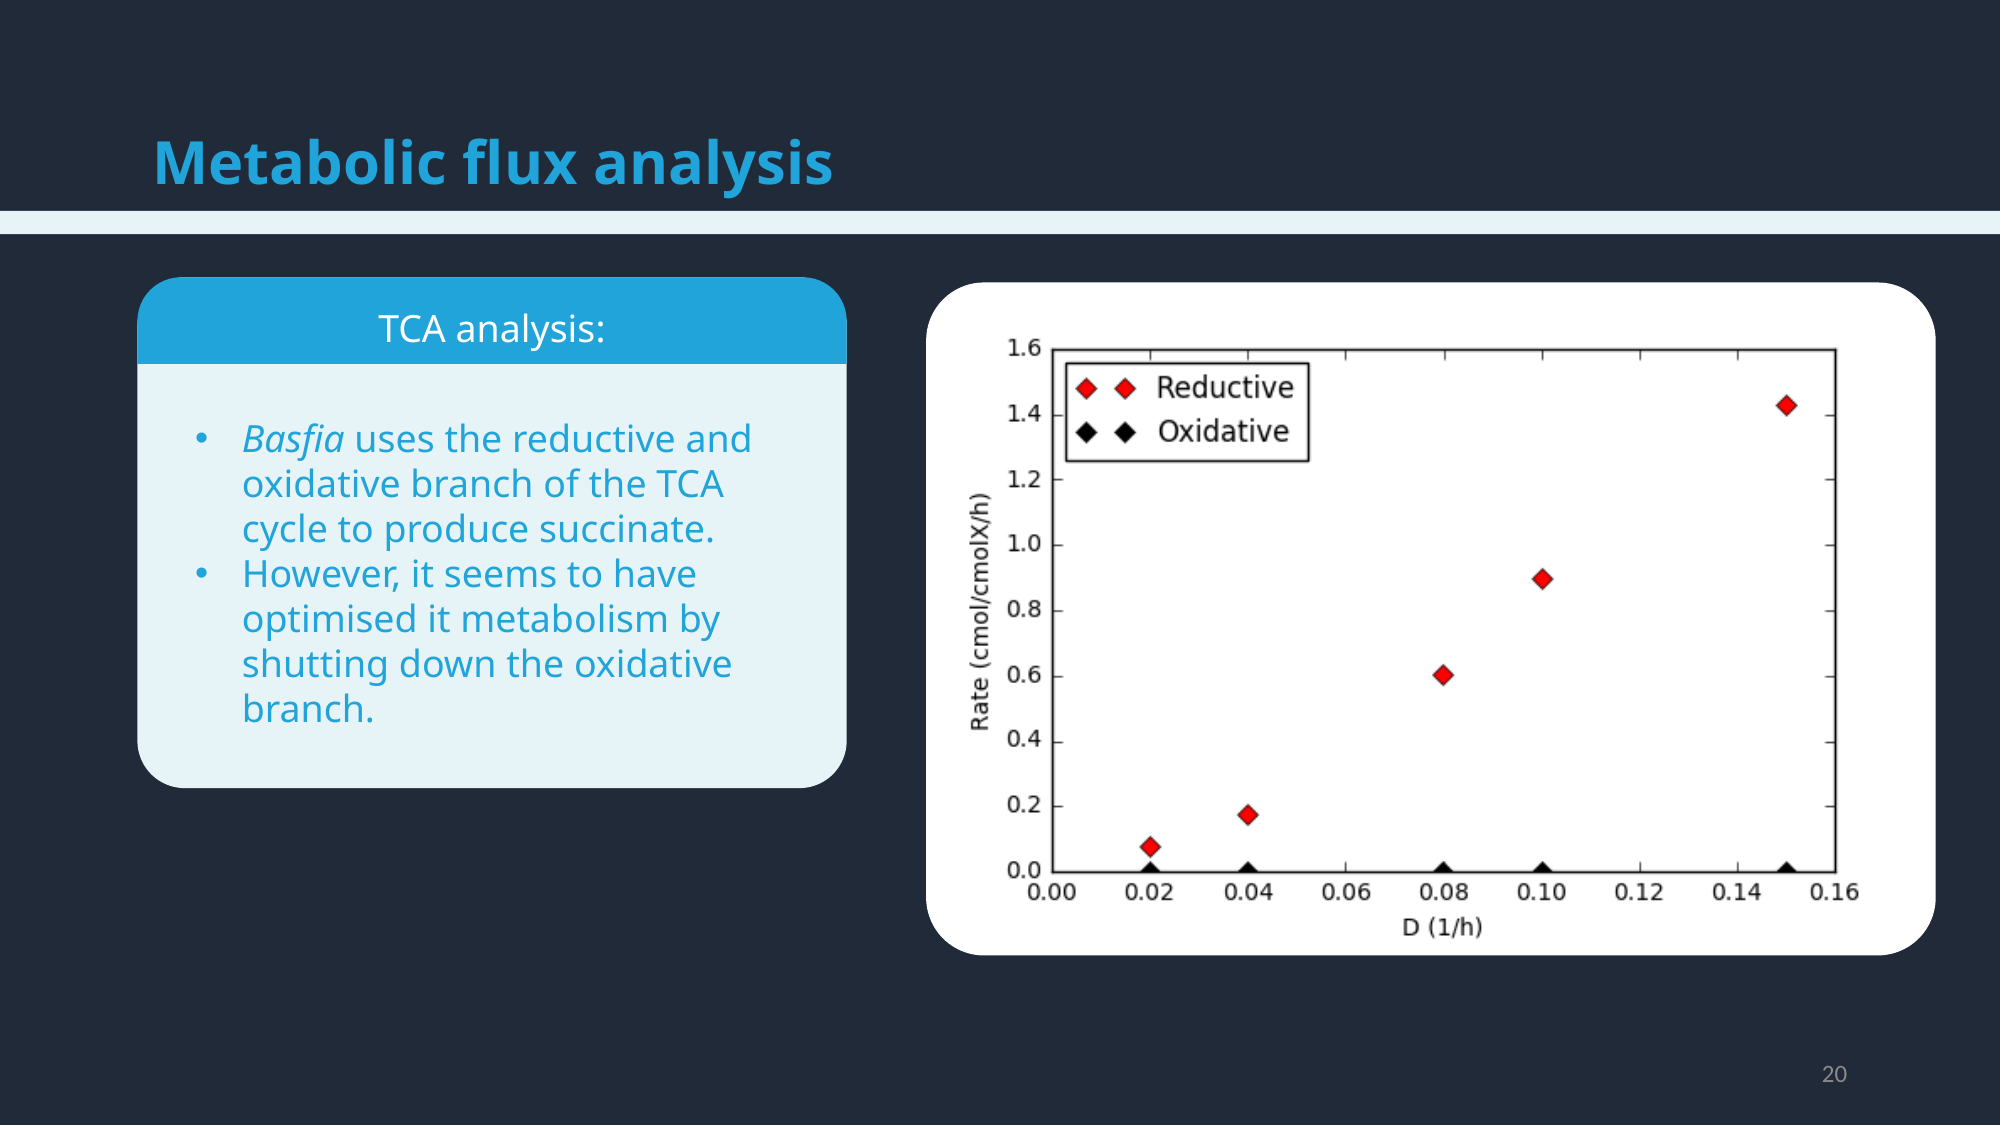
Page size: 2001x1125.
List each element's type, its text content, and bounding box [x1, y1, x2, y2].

text_box [0, 210, 137, 235]
text_box [1863, 210, 2000, 235]
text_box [137, 277, 847, 789]
picture [926, 282, 1936, 956]
title Metabolic flux analysis [137, 59, 1863, 278]
slide_number 20 [1412, 1042, 1863, 1103]
